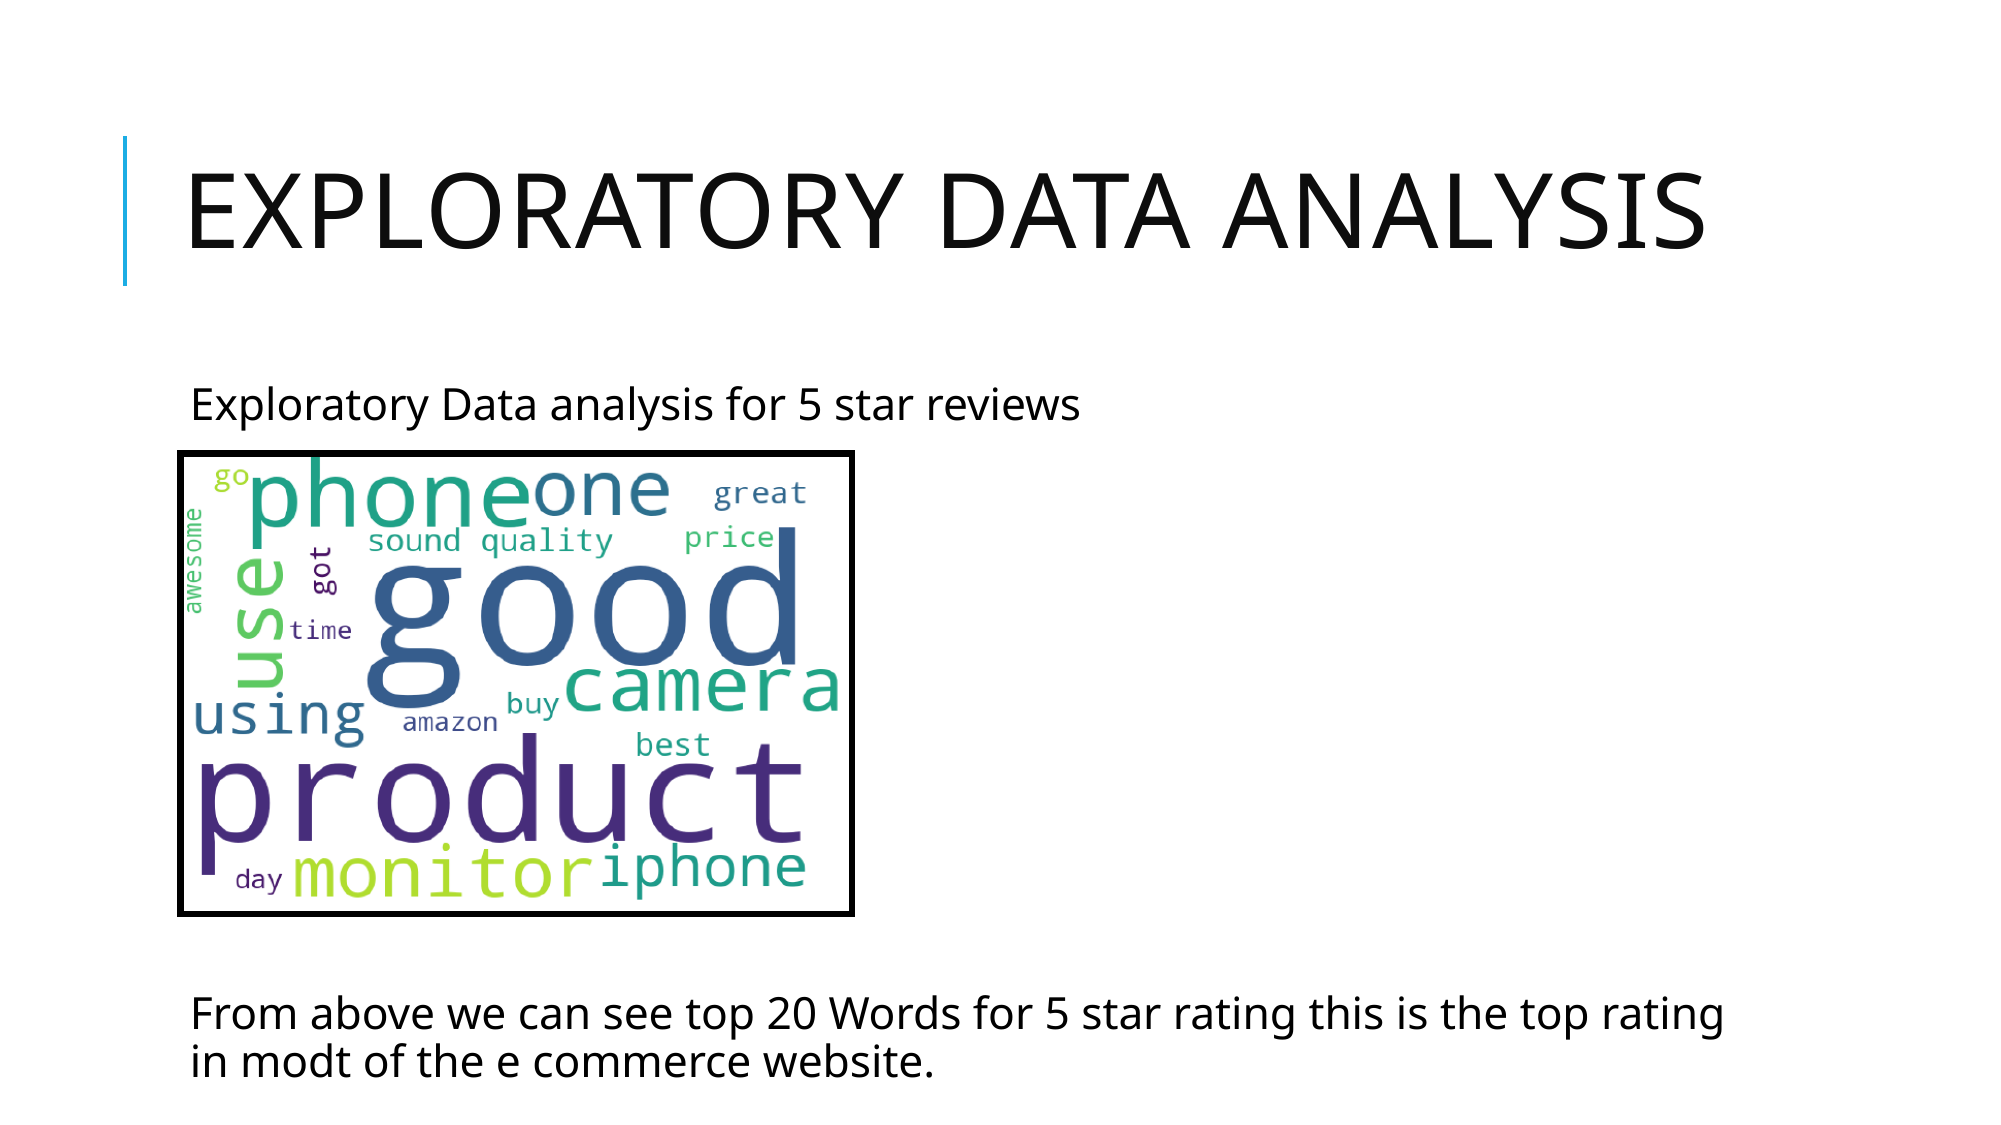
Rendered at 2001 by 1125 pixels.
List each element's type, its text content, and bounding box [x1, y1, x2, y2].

list Exploratory Data analysis for 5 star reviews From above we can see top 20 Words for 5 star rating this is the top rating in modt of the e commerce website. [168, 375, 1763, 1098]
picture [177, 449, 855, 918]
title Exploratory Data analysis [168, 96, 1763, 342]
